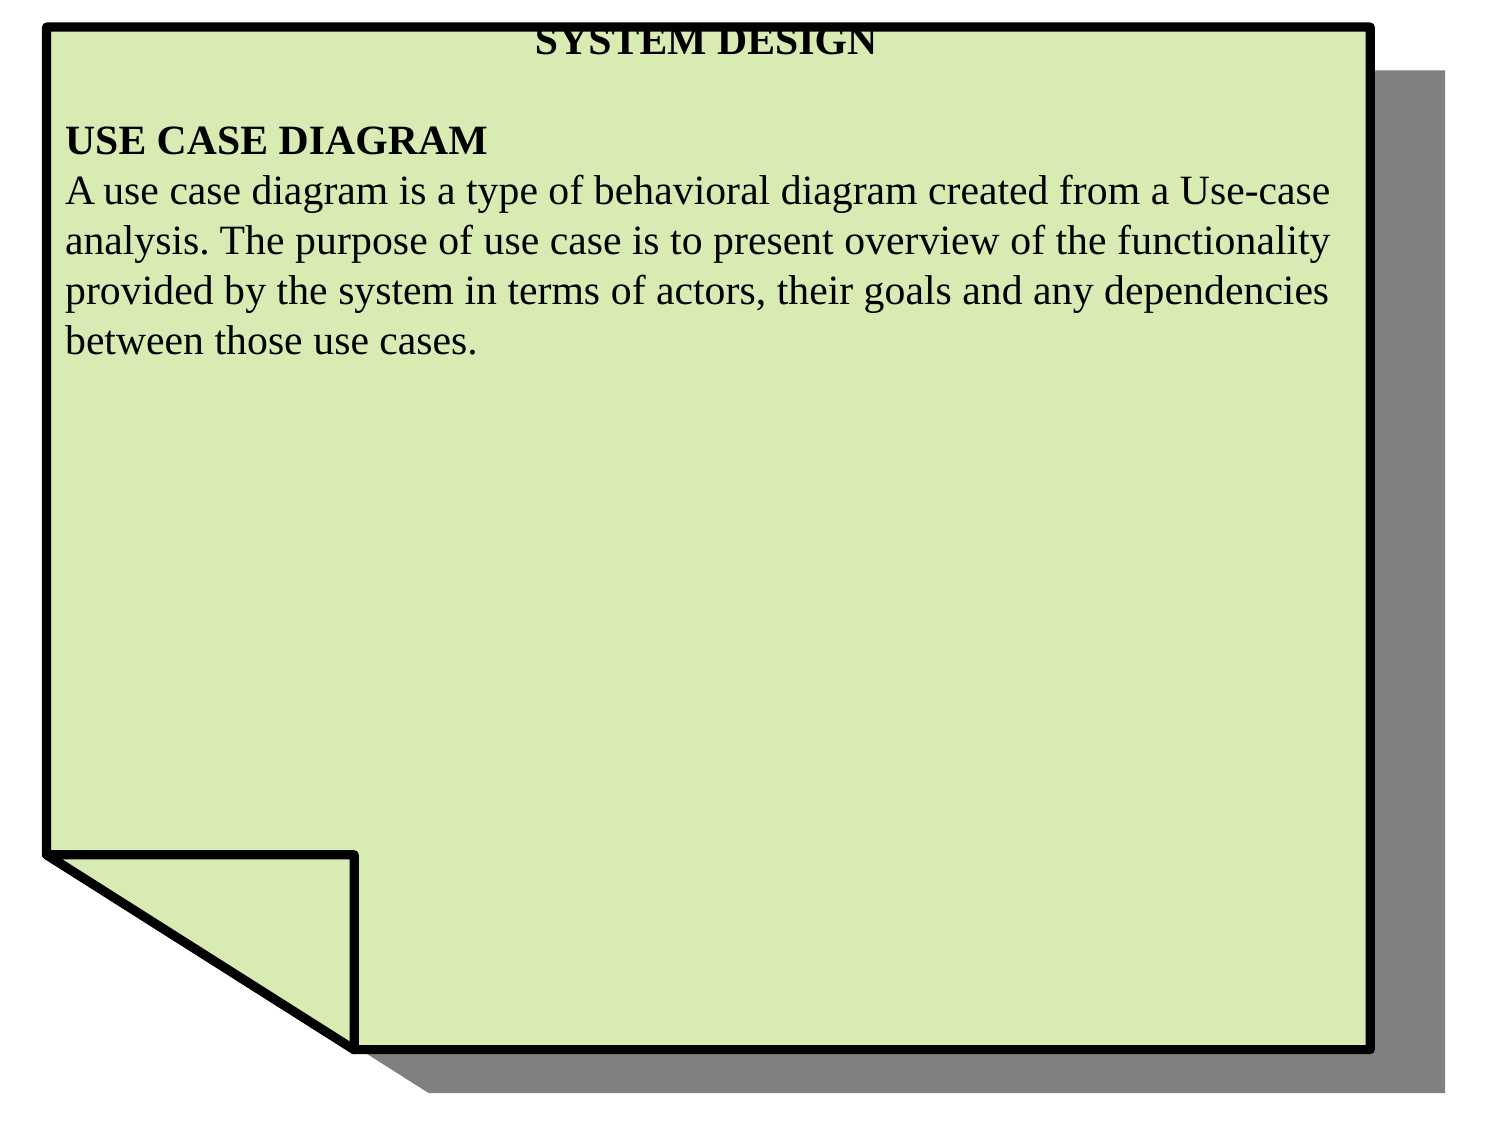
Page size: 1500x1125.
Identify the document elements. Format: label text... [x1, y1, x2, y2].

text_box SYSTEM DESIGN USE CASE DIAGRAM A use case diagram is a type of behavioral diagram created from a Use-case analysis. The purpose of use case is to present overview of the functionality provided by the system in terms of actors, their goals and any dependencies between those use cases. [50, 5, 1363, 1086]
